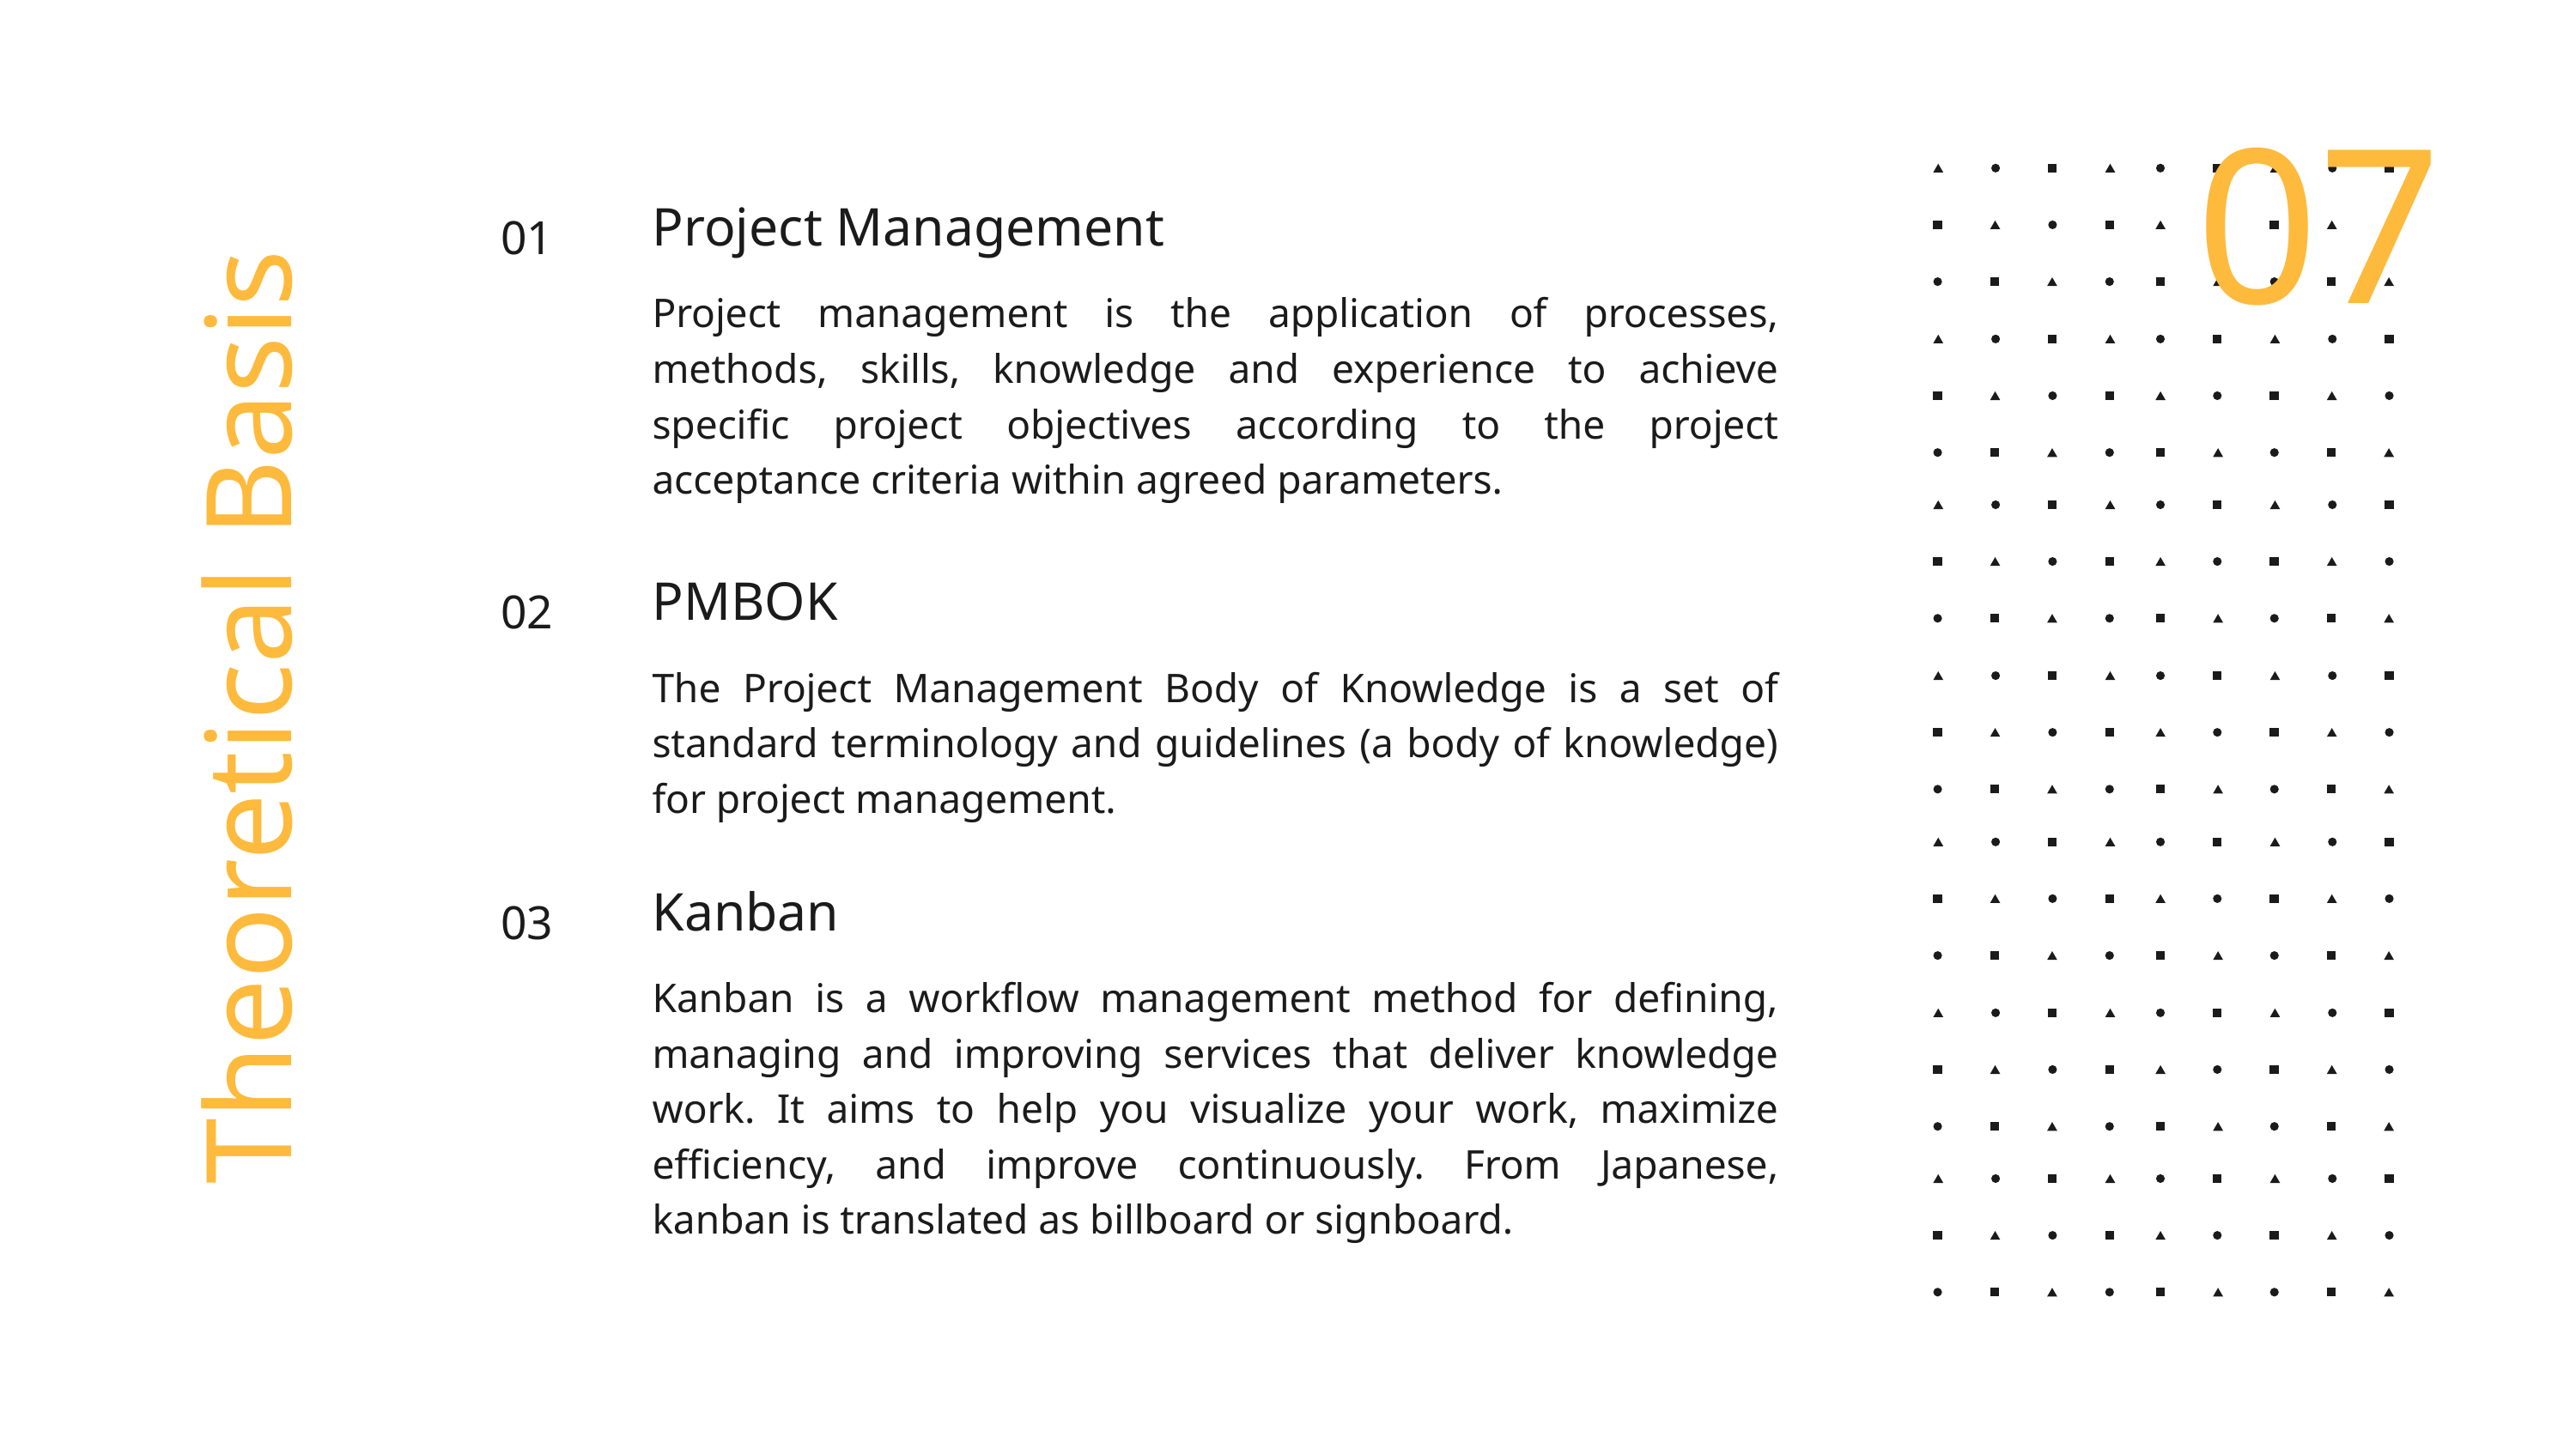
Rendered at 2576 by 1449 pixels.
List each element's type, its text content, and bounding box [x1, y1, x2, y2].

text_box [501, 876, 1779, 1241]
text_box Theoretical Basis [167, 137, 316, 1297]
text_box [501, 191, 1779, 503]
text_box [501, 565, 1779, 822]
text_box 07 [2196, 77, 2542, 347]
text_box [1933, 163, 2395, 1297]
